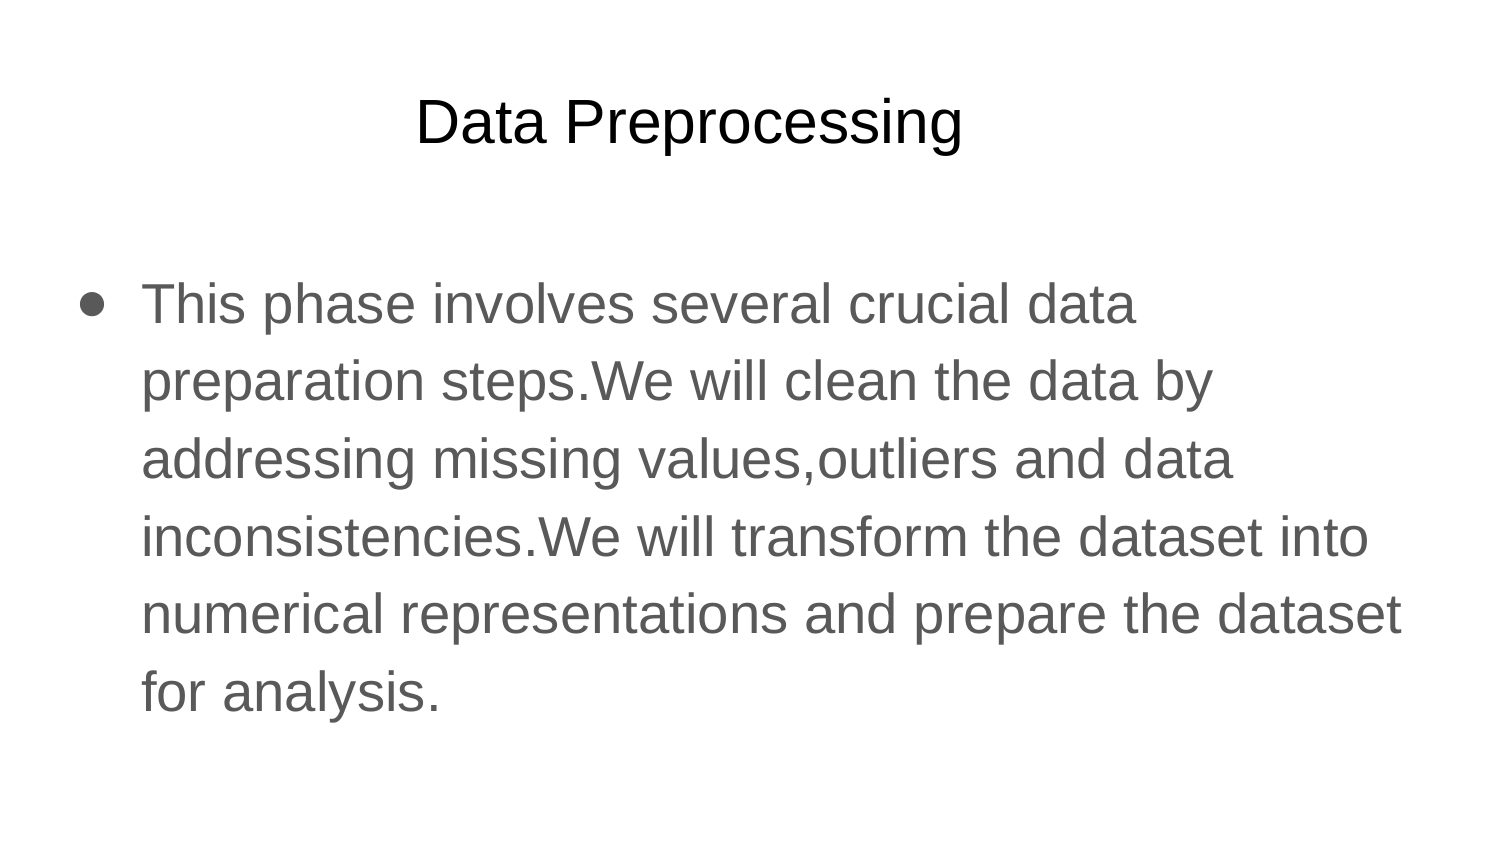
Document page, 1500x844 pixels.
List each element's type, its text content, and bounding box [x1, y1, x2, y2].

list This phase involves several crucial data preparation steps.We will clean the data by addressing missing values,outliers and data inconsistencies.We will transform the dataset into numerical representations and prepare the dataset for analysis. [51, 241, 1449, 750]
title Data Preprocessing [0, 65, 1398, 189]
